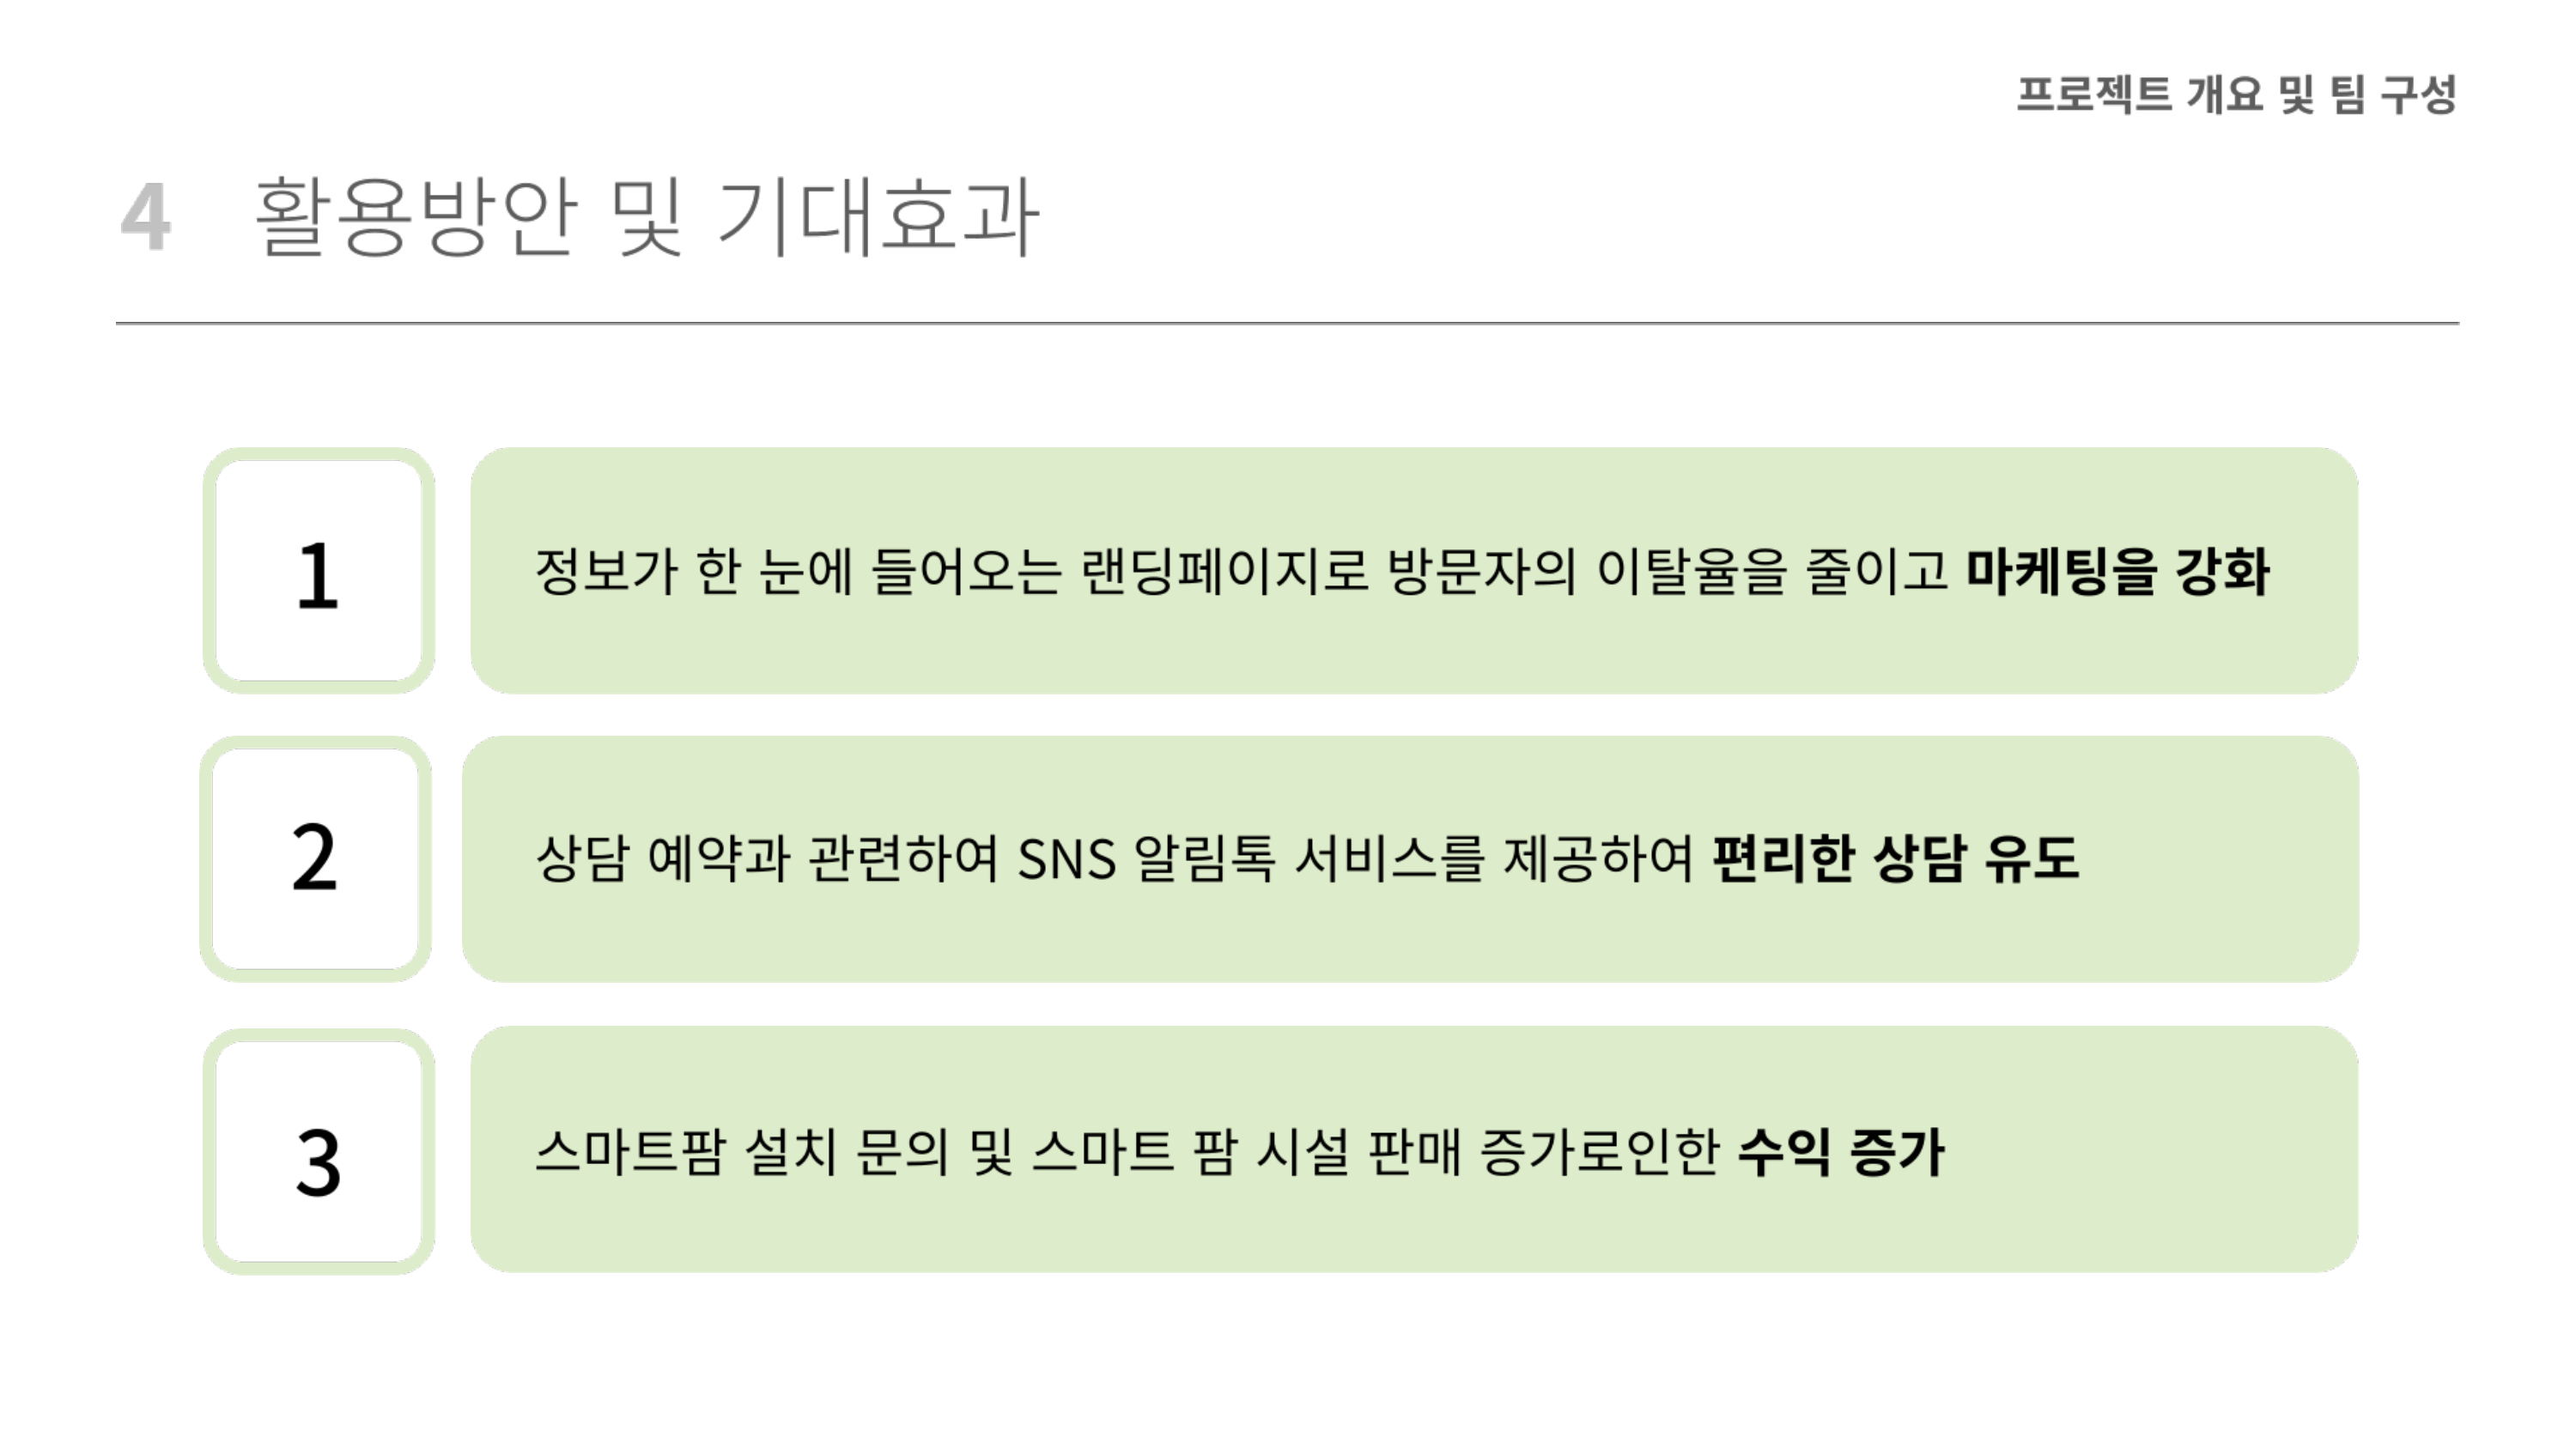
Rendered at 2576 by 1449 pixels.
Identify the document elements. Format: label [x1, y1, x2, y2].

text_box [471, 1026, 2360, 1273]
text_box [462, 736, 2360, 983]
text_box [202, 1028, 436, 1276]
picture [91, 93, 1138, 367]
picture [232, 1037, 443, 1309]
picture [1465, 48, 2576, 166]
picture [515, 514, 2325, 662]
picture [227, 449, 459, 723]
picture [515, 802, 2135, 949]
text_box [471, 447, 2360, 695]
text_box [199, 736, 224, 983]
text_box [1141, 322, 2460, 325]
picture [228, 732, 444, 1003]
picture [515, 1094, 2001, 1242]
text_box [202, 447, 436, 695]
